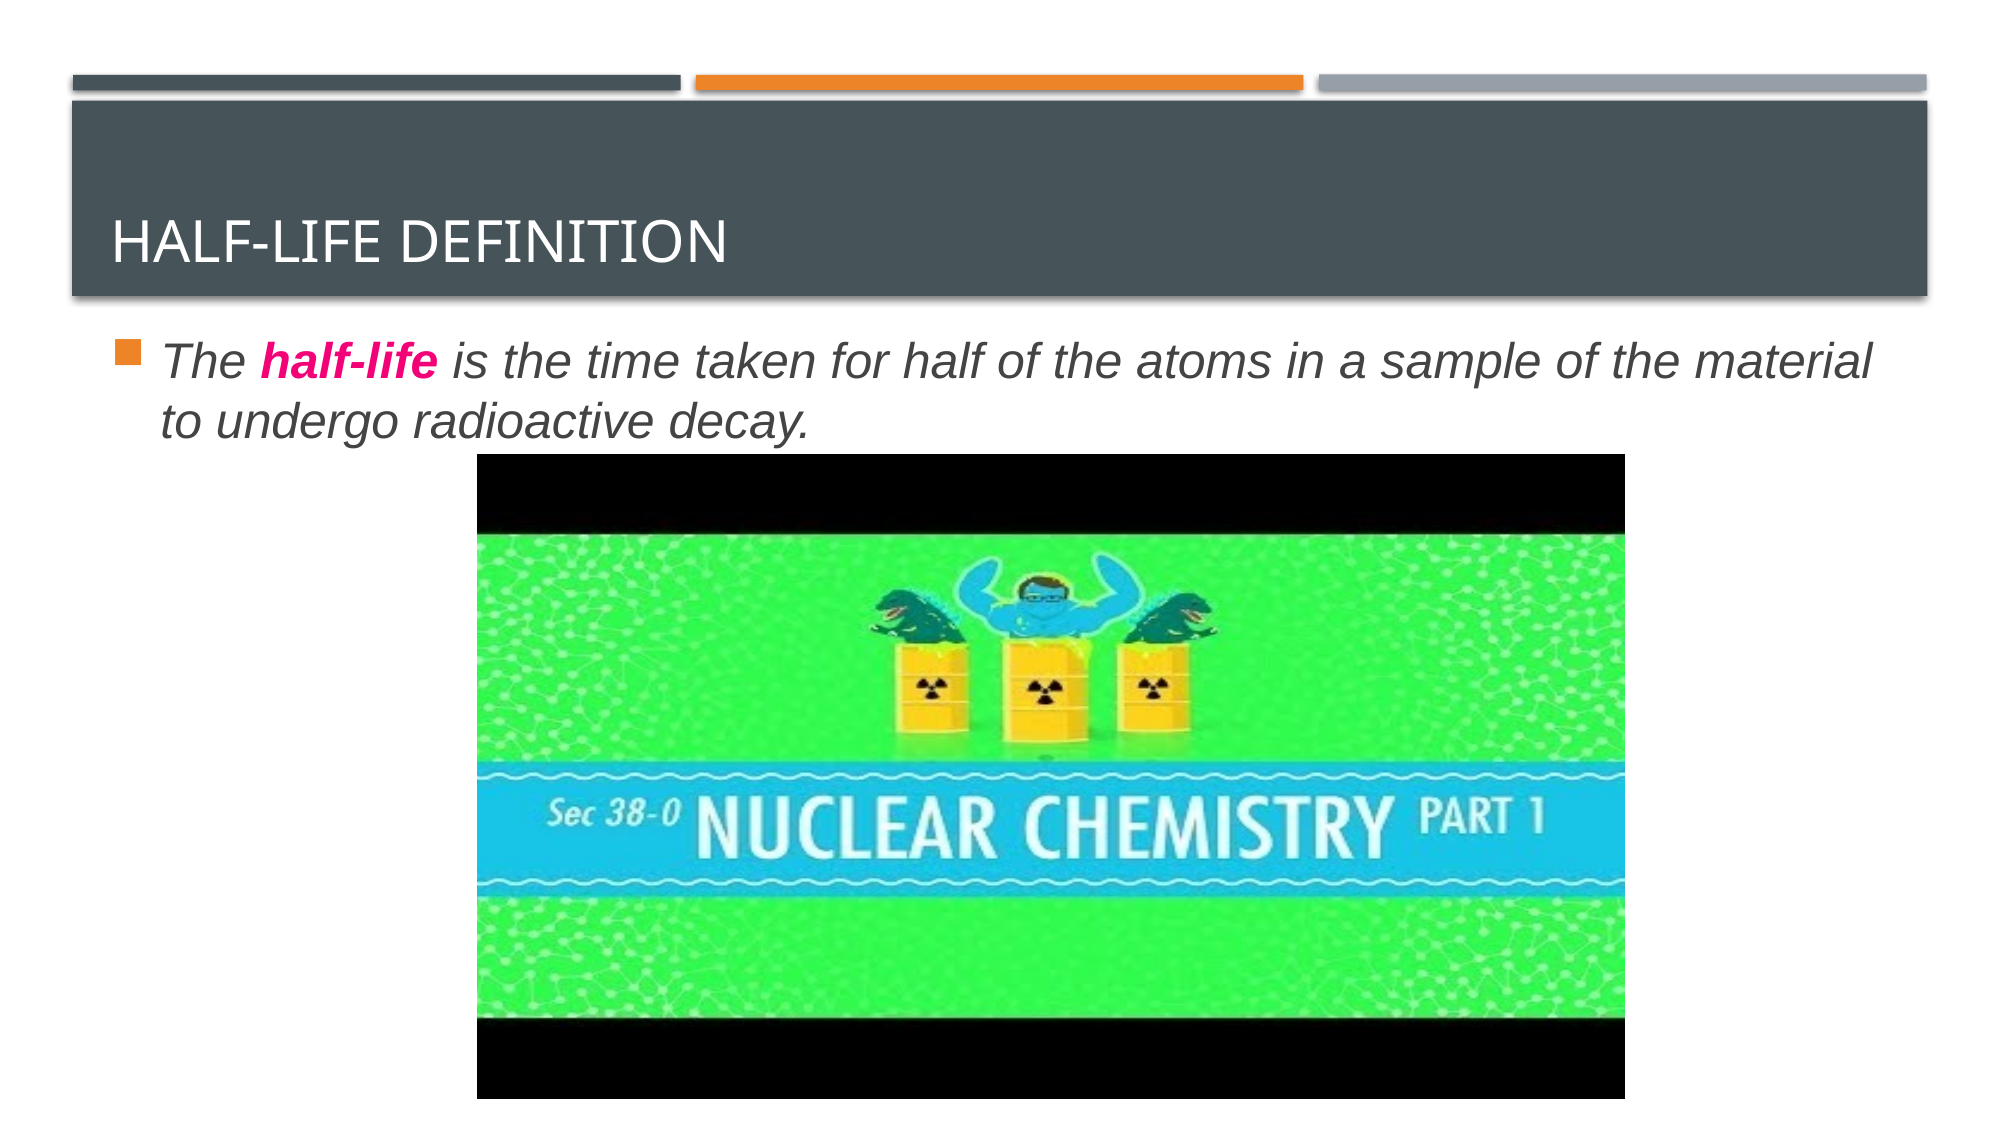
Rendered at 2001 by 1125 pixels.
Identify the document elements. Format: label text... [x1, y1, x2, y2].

title Half-life definition [95, 115, 1905, 282]
list The half-life is the time taken for half of the atoms in a sample of the material to undergo radioactive decay. [95, 297, 1905, 480]
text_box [476, 453, 1626, 1100]
